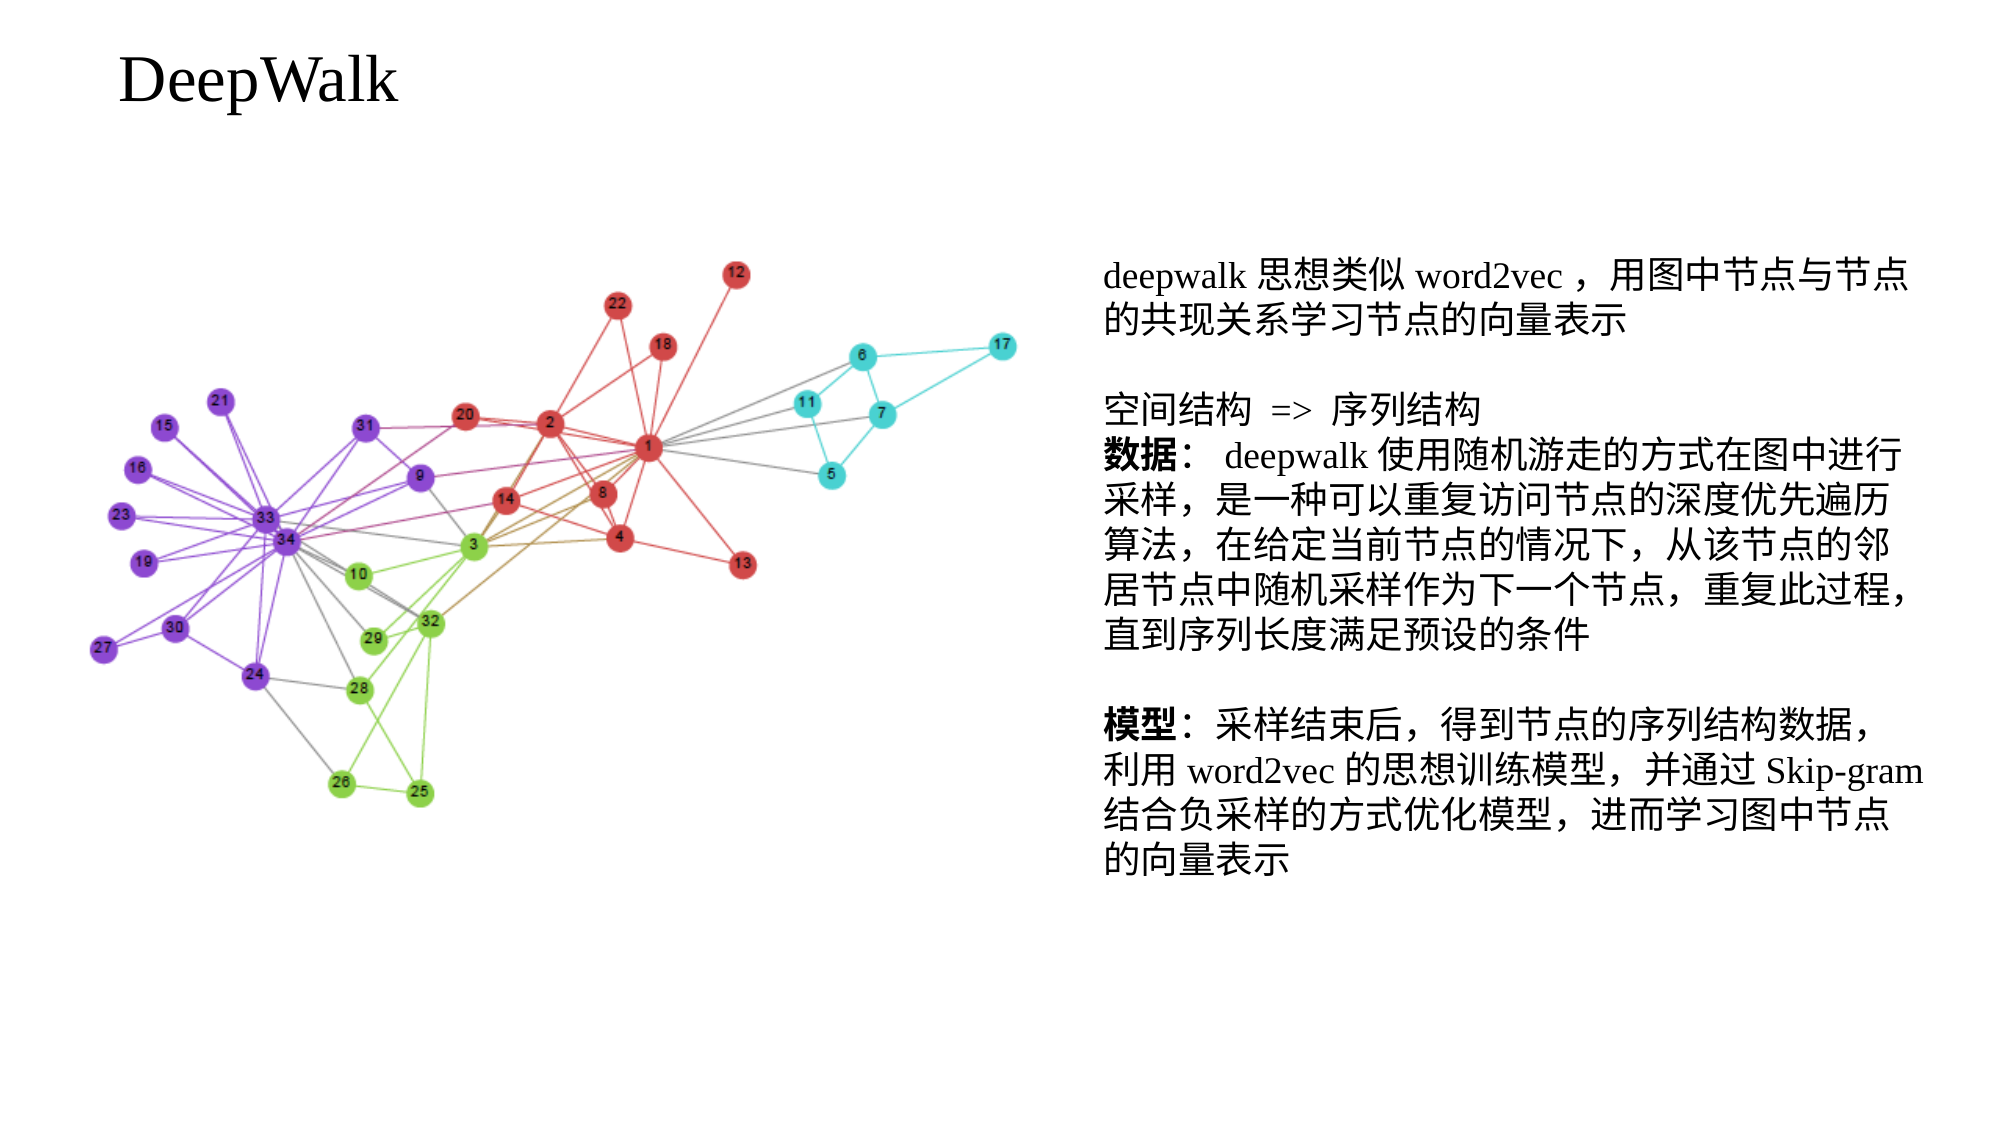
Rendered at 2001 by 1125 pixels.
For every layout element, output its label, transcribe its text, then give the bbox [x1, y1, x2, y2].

text_box deepwalk思想类似word2vec，用图中节点与节点的共现关系学习节点的向量表示 空间结构 => 序列结构 数据：deepwalk使用随机游走的方式在图中进行采样，是一种可以重复访问节点的深度优先遍历算法，在给定当前节点的情况下，从该节点的邻居节点中随机采样作为下一个节点，重复此过程，直到序列长度满足预设的条件 模型：采样结束后，得到节点的序列结构数据，利用word2vec的思想训练模型，并通过Skip-gram结合负采样的方式优化模型，进而学习图中节点的向量表示 [1088, 243, 1940, 888]
title DeepWalk [48, 26, 471, 124]
picture [48, 243, 1048, 825]
